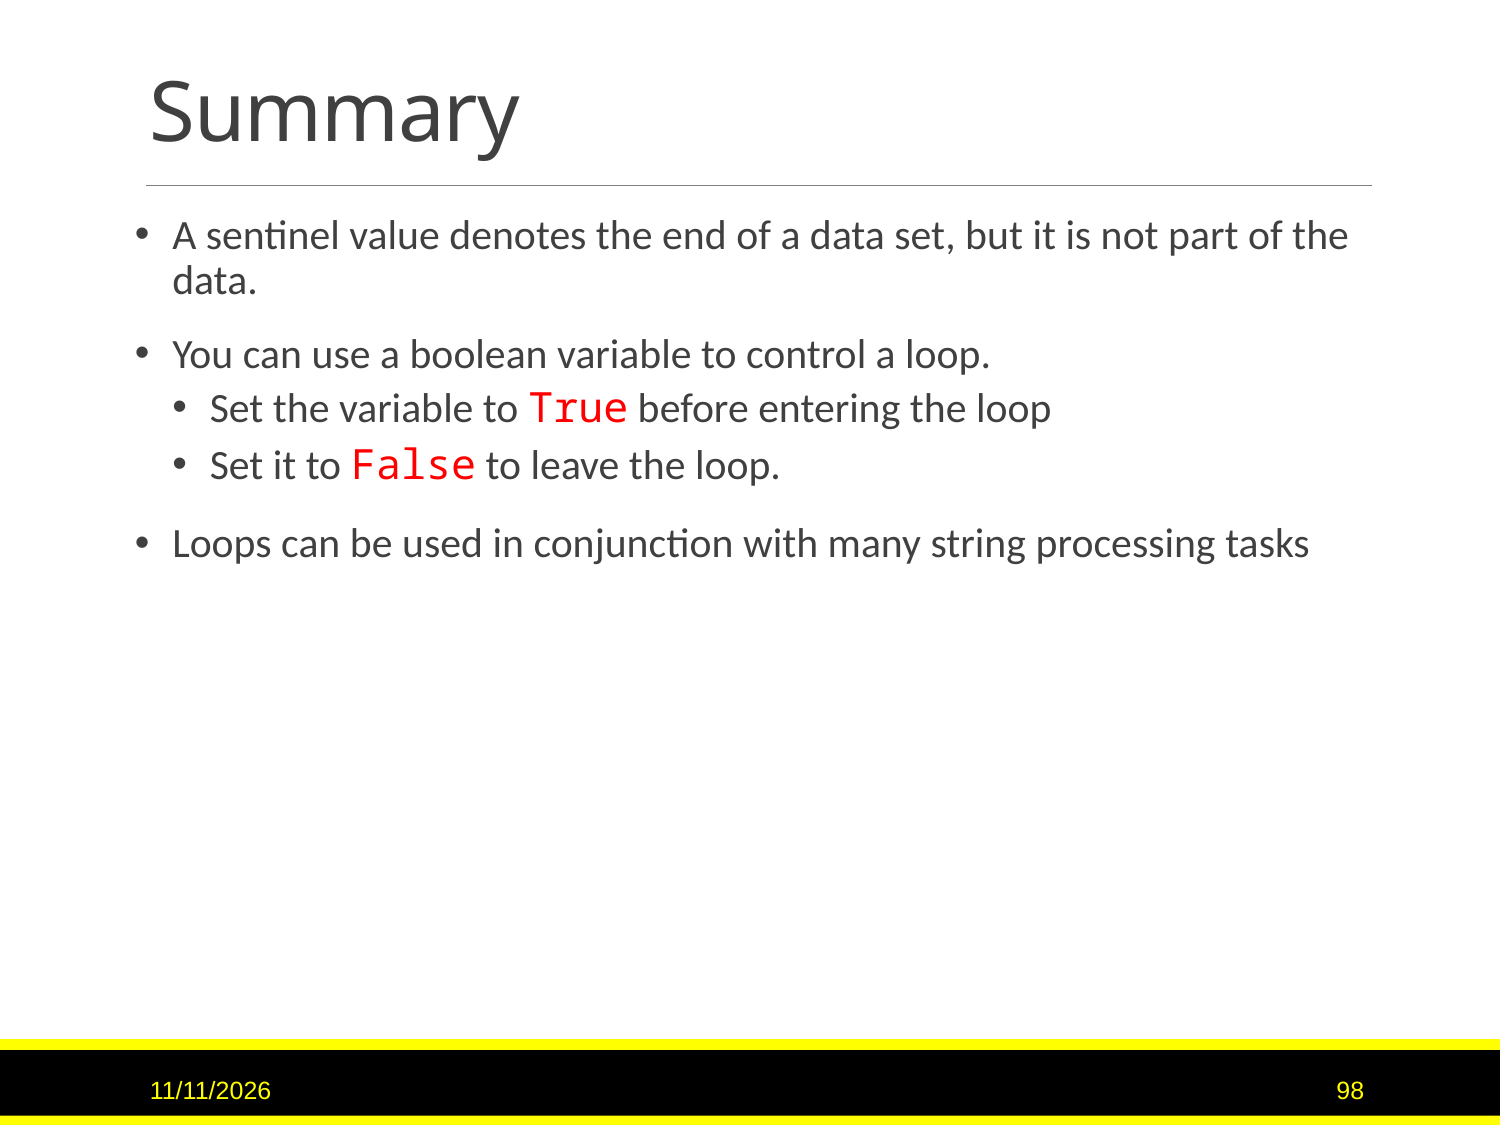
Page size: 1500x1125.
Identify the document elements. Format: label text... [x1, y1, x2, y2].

list A sentinel value denotes the end of a data set, but it is not part of the data. You can use a boolean variable to control a loop. Set the variable to True before entering the loop Set it to False to leave the loop. Loops can be used in conjunction with many string processing tasks [134, 205, 1373, 963]
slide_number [134, 1059, 440, 1120]
title Summary [134, 47, 1373, 167]
slide_number 98 [1217, 1059, 1380, 1120]
